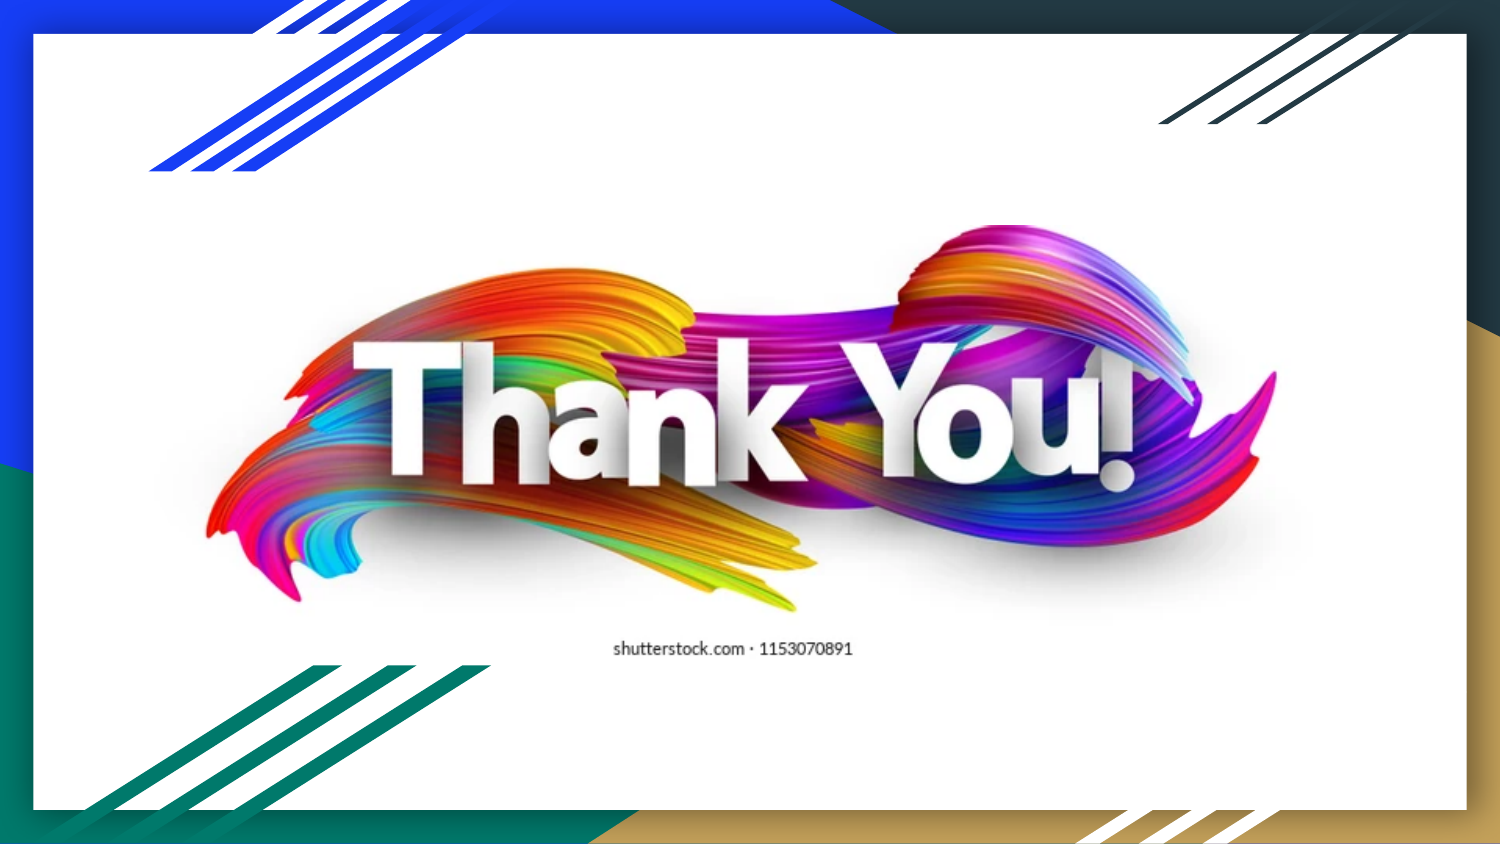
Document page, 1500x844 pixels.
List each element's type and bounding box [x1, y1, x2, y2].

picture [124, 224, 1341, 663]
